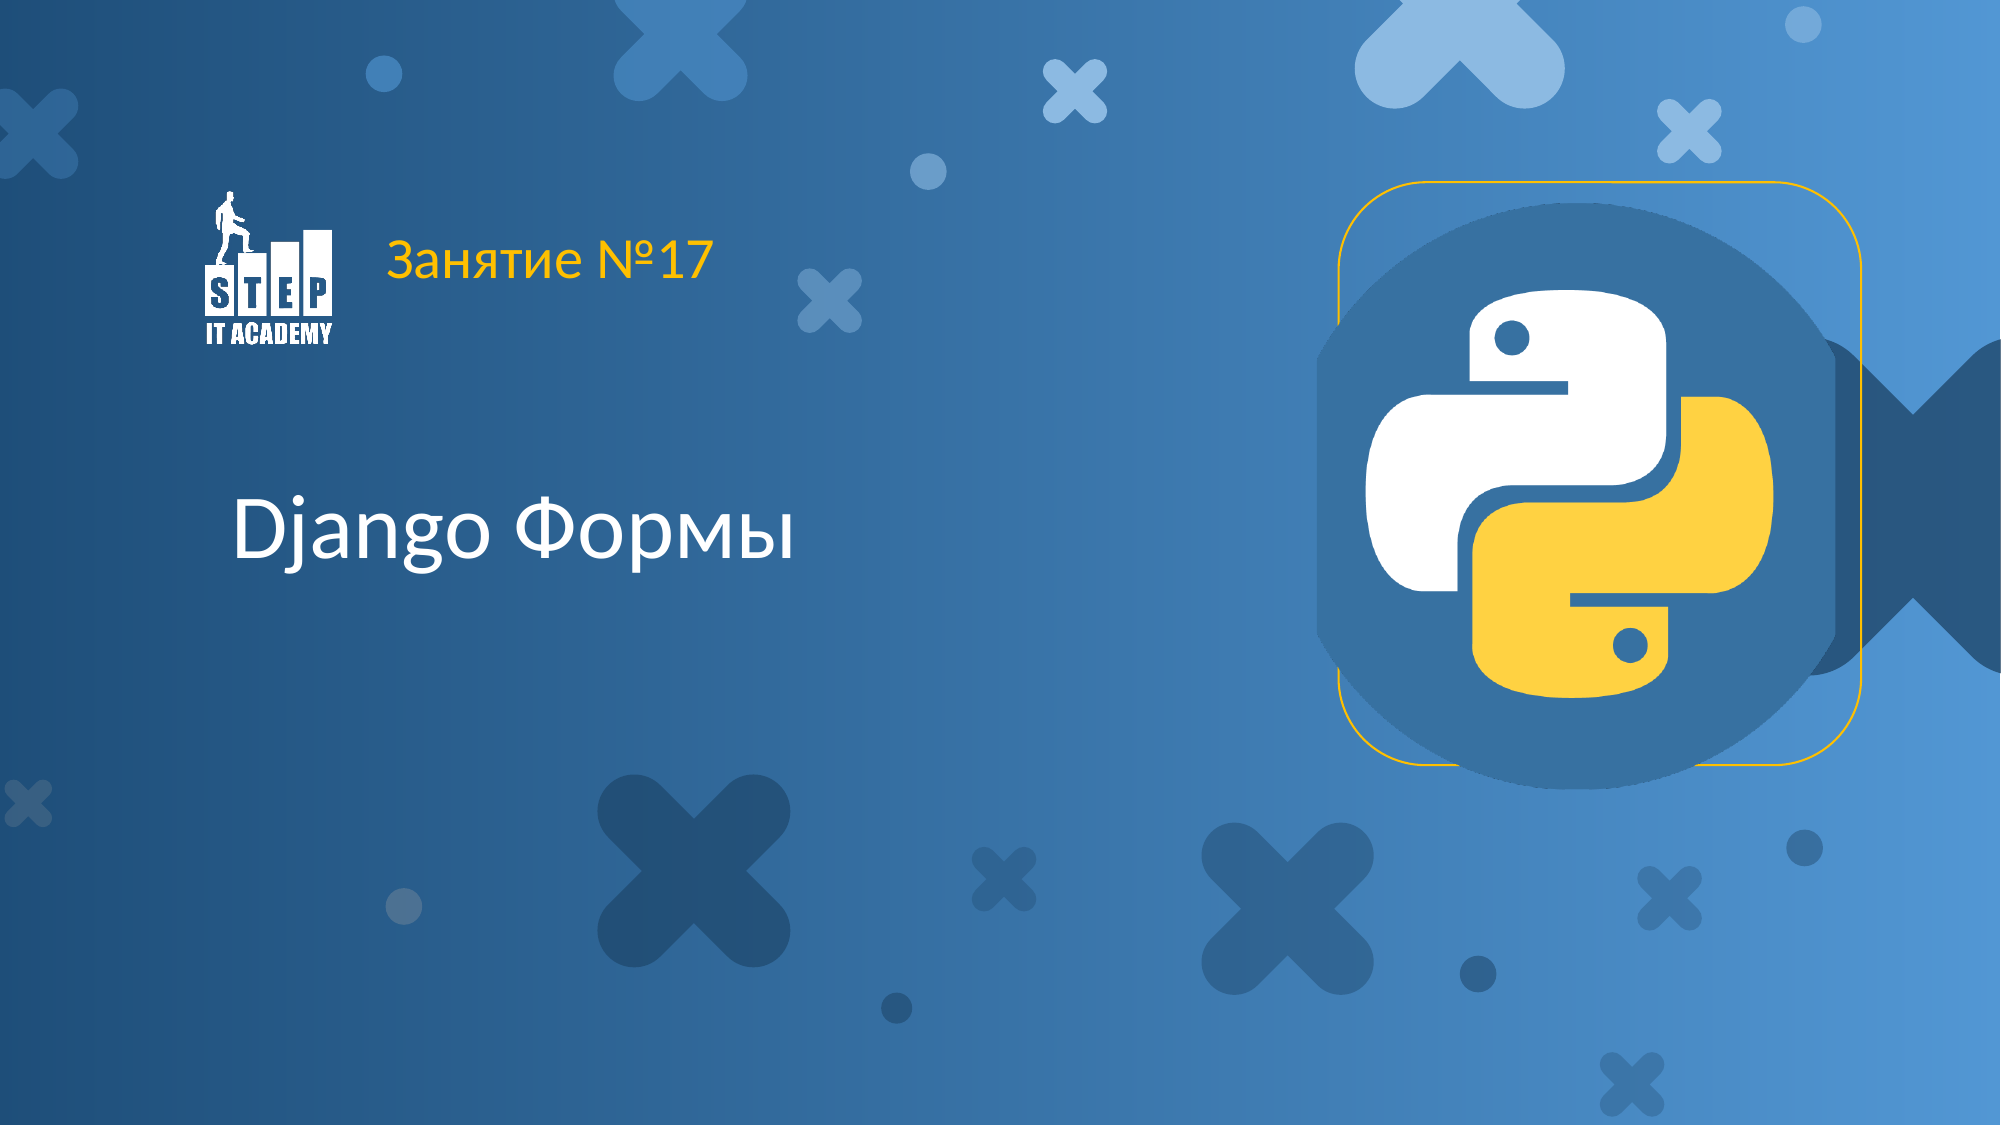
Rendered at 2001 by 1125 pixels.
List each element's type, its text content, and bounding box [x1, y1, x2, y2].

picture [198, 181, 339, 354]
picture [1316, 202, 1836, 790]
title Django Формы [216, 442, 1316, 587]
list Занятие №17 [371, 220, 1291, 325]
